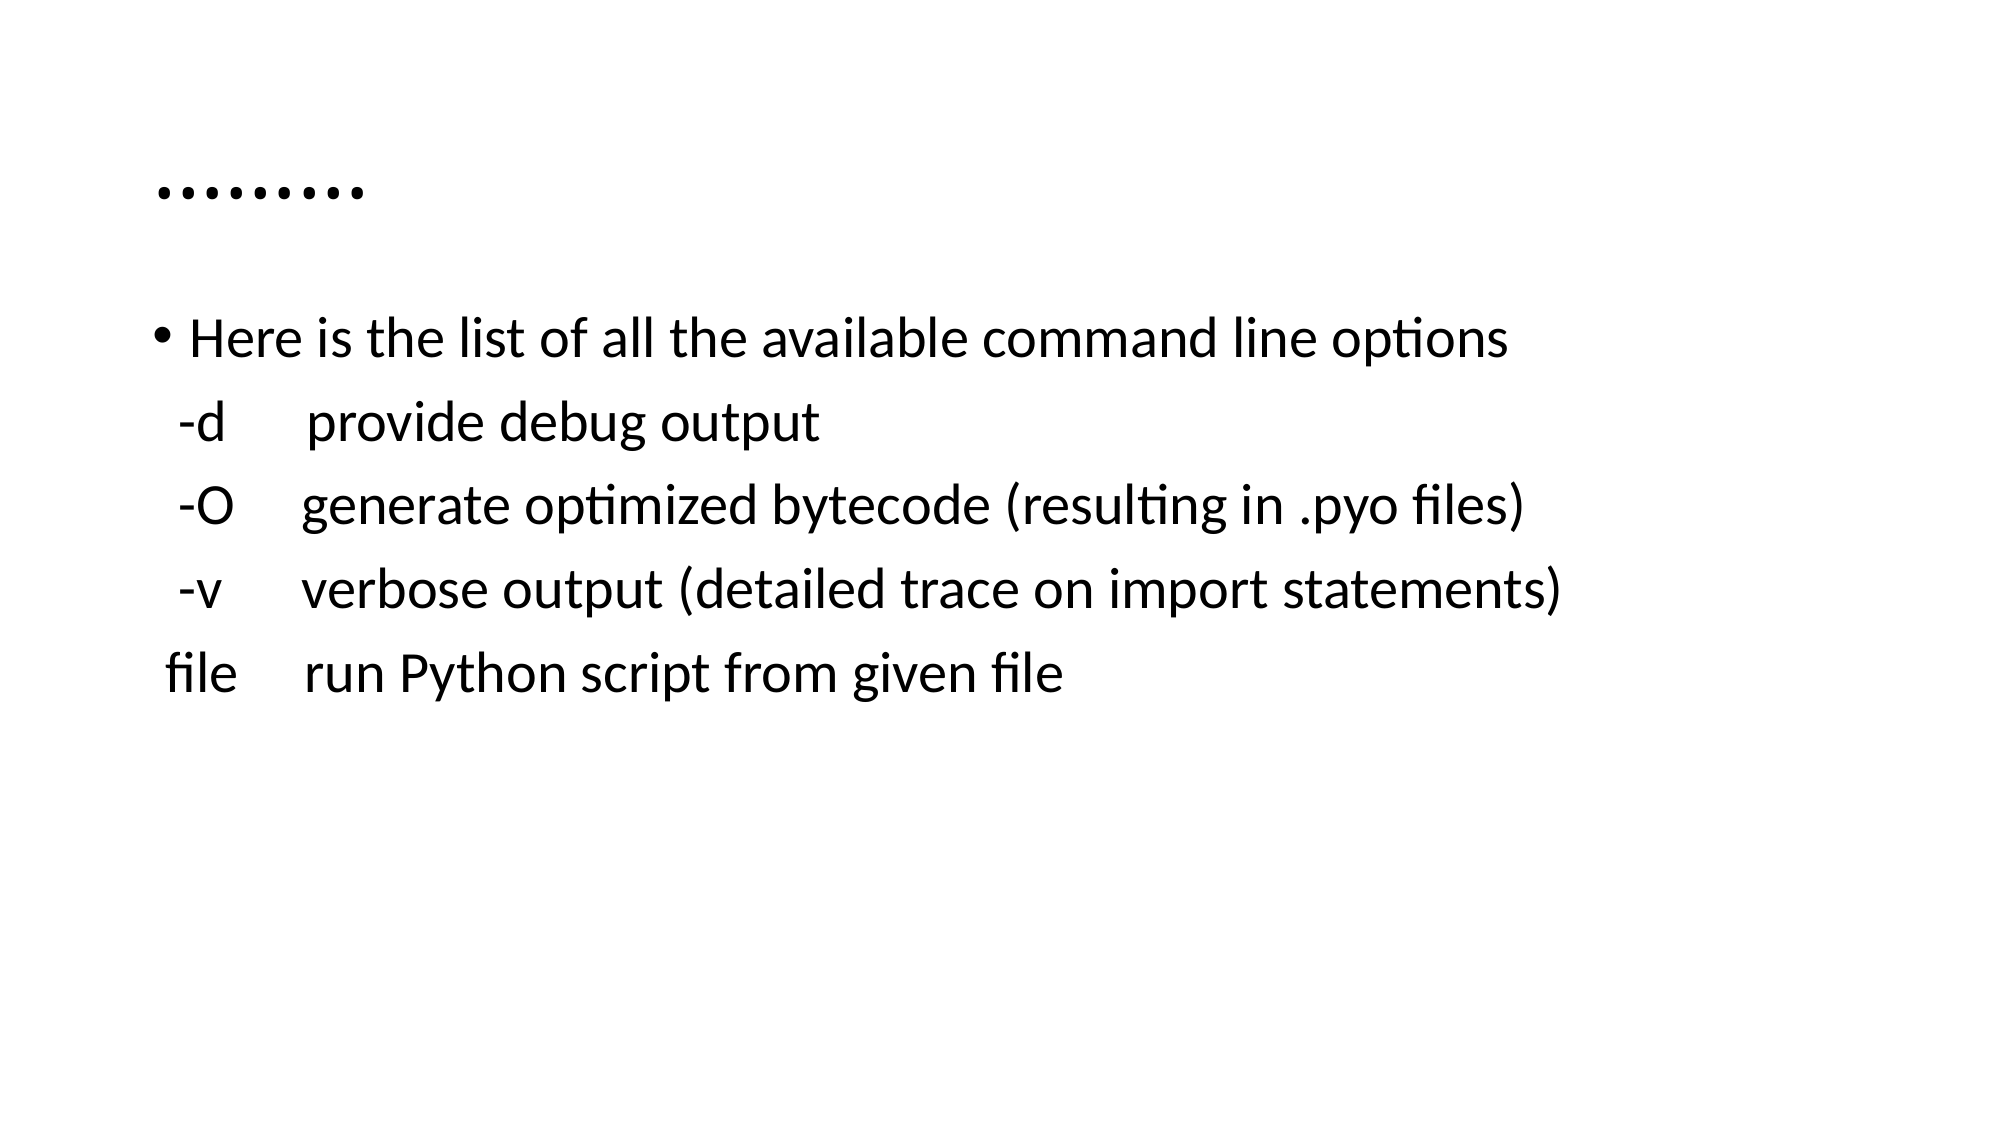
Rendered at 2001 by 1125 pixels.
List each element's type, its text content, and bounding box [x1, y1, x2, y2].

title ……… [137, 59, 1863, 278]
list Here is the list of all the available command line options -d provide debug output -O generate optimized bytecode (resulting in .pyo files) -v verbose output (detailed trace on import statements) file run Python script from given file [137, 299, 1863, 1014]
